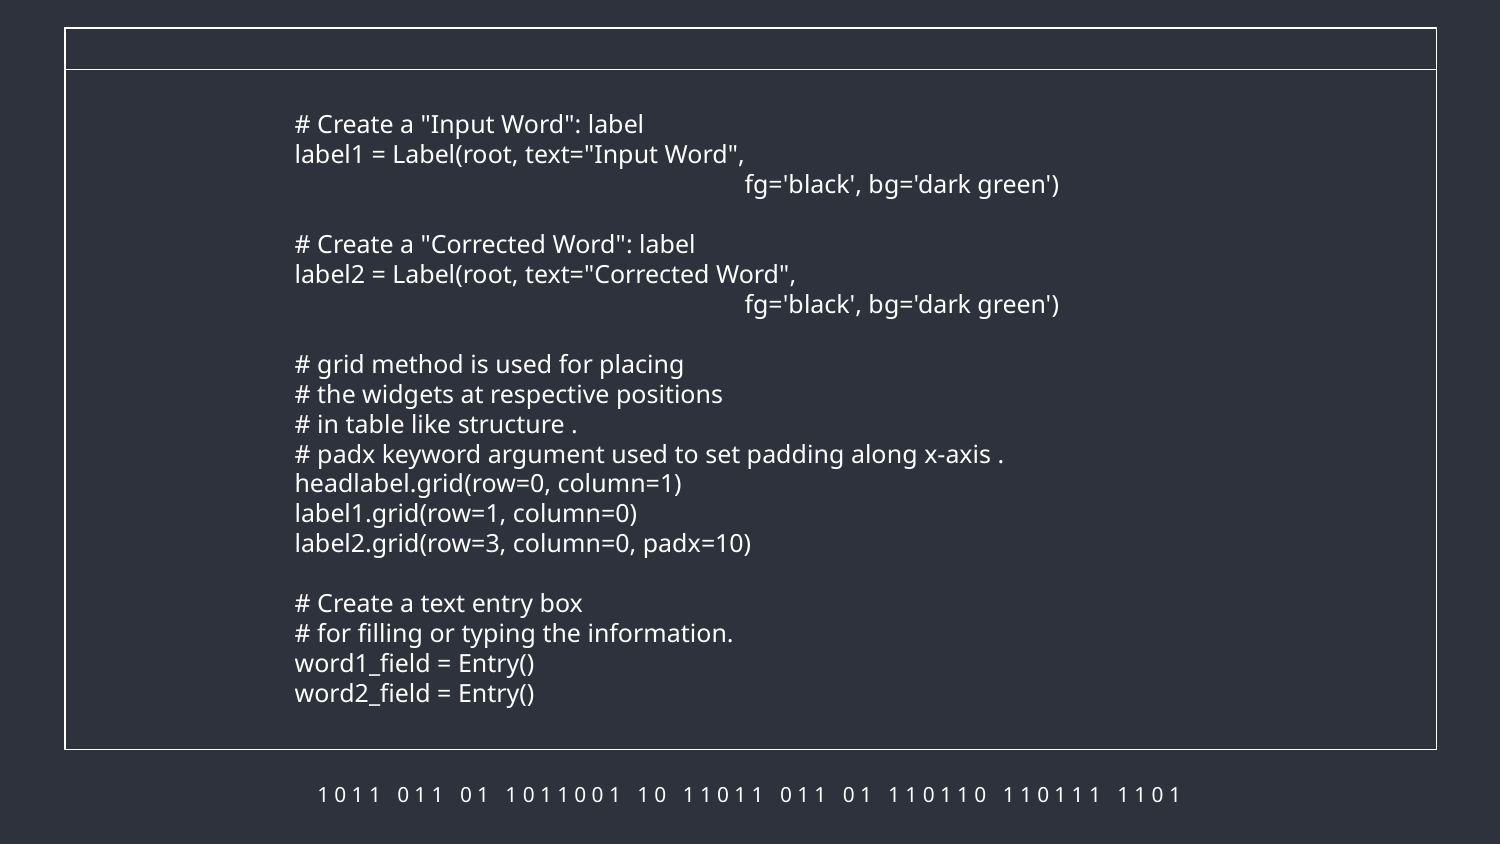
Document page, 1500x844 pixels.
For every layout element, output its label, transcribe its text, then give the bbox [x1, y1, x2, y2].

text_box # Create a "Input Word": label label1 = Label(root, text="Input Word", fg='black', bg='dark green') # Create a "Corrected Word": label label2 = Label(root, text="Corrected Word", fg='black', bg='dark green') # grid method is used for placing # the widgets at respective positions # in table like structure . # padx keyword argument used to set padding along x-axis . headlabel.grid(row=0, column=1) label1.grid(row=1, column=0) label2.grid(row=3, column=0, padx=10) # Create a text entry box # for filling or typing the information. word1_field = Entry() word2_field = Entry() [129, 101, 1402, 775]
